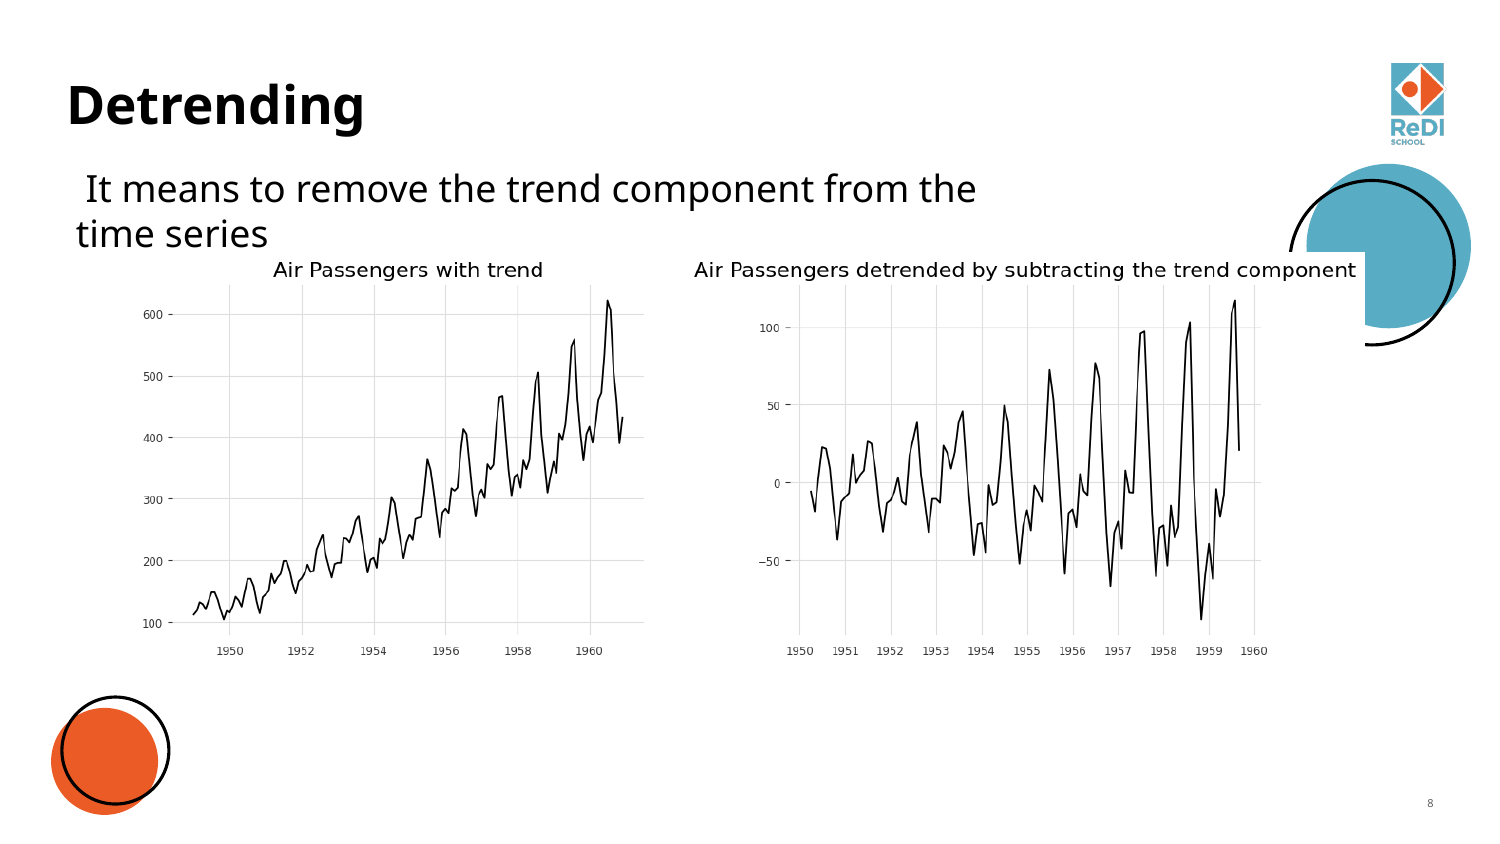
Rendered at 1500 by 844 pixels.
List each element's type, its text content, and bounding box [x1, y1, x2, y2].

text_box It means to remove the trend component from the time series [60, 150, 1057, 316]
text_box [50, 696, 170, 816]
picture [684, 251, 1366, 667]
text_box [1289, 163, 1472, 346]
slide_number ‹#› [1388, 781, 1449, 827]
picture [1391, 63, 1447, 145]
title Detrending [51, 56, 1388, 151]
picture [132, 251, 652, 667]
